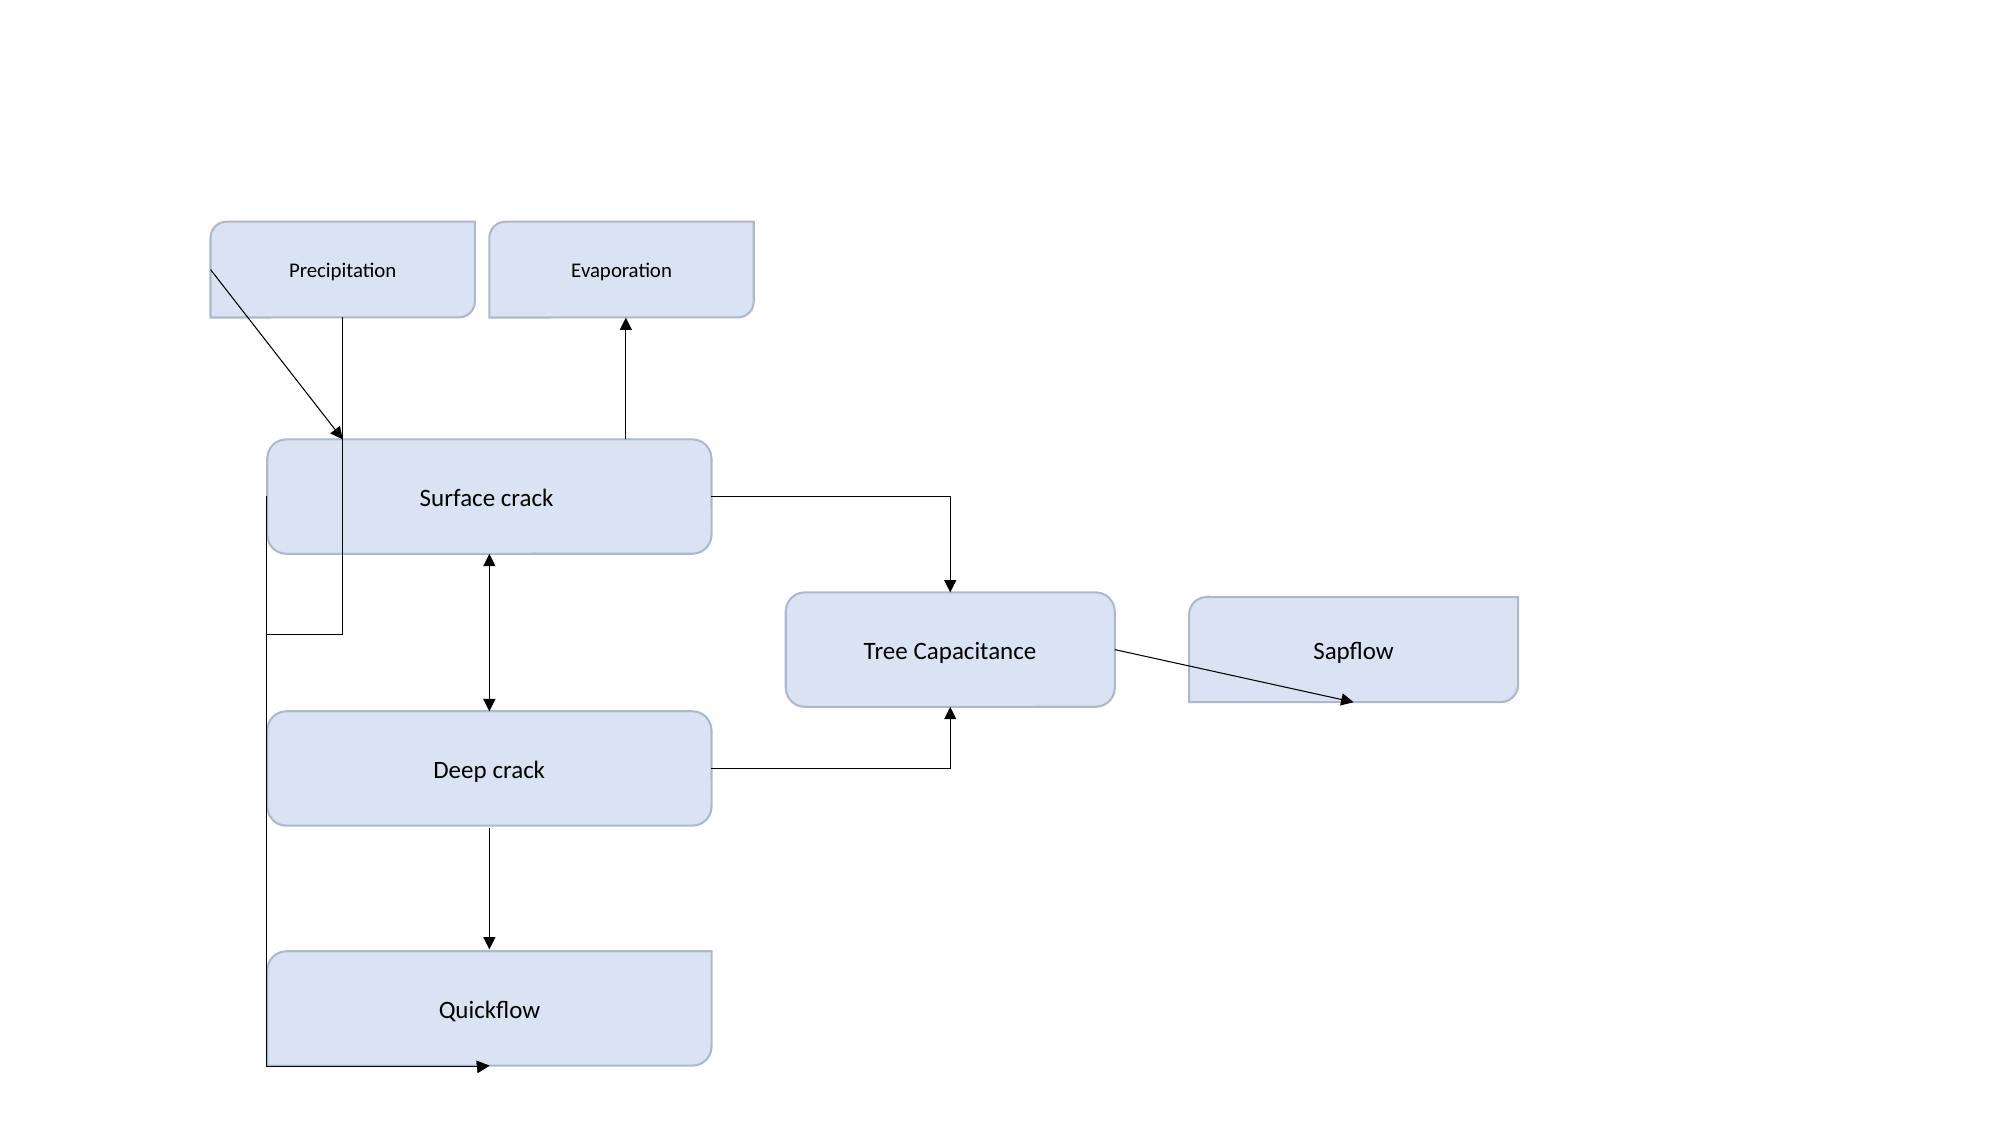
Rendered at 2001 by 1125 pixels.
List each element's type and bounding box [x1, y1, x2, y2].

text_box [210, 221, 1519, 1066]
